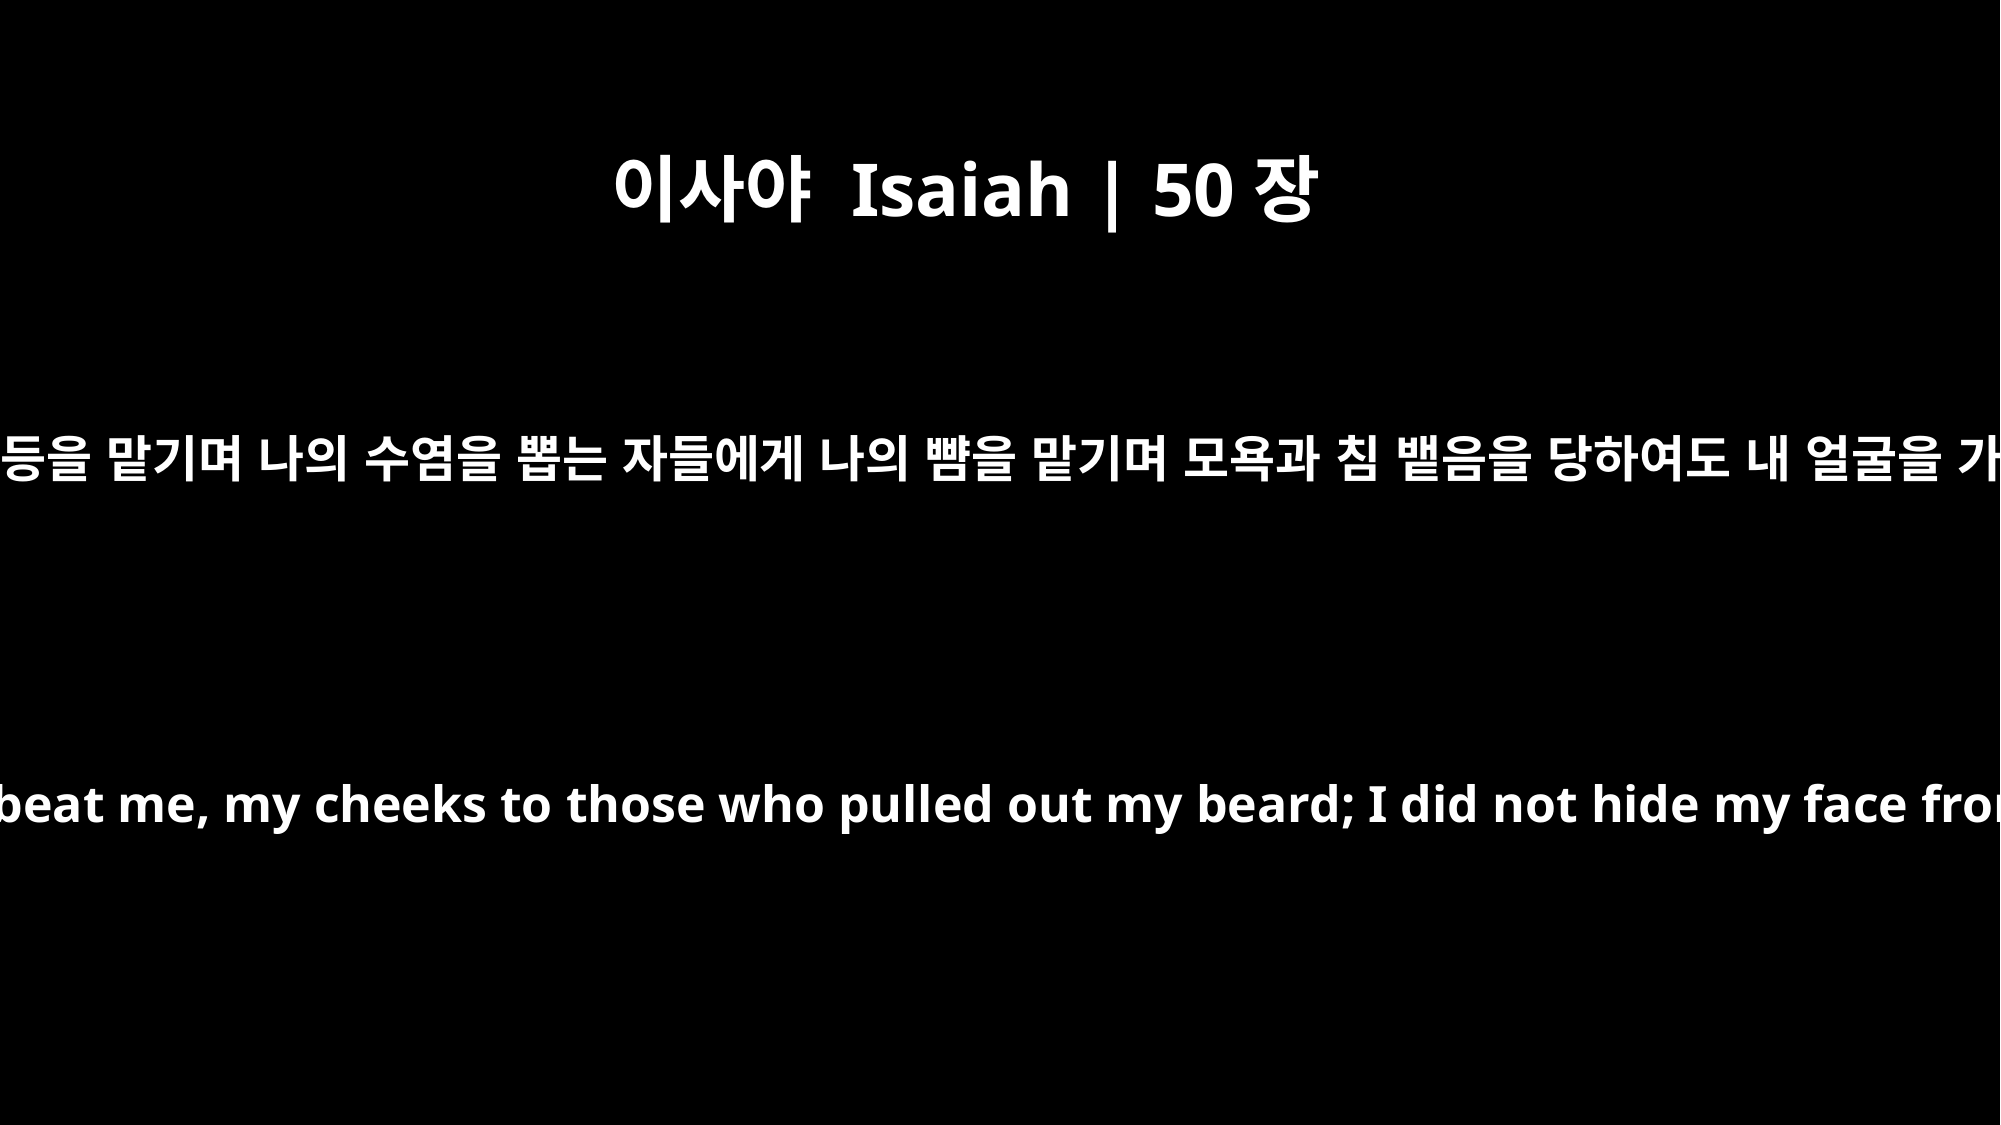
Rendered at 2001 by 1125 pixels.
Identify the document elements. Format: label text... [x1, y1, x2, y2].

text_box I offered my back to those who beat me, my cheeks to those who pulled out my beard; I did not hide my face from mocking and spitting. [0, 764, 2000, 840]
text_box 6 나를 때리는 자들에게 내 등을 맡기며 나의 수염을 뽑는 자들에게 나의 뺨을 맡기며 모욕과 침 뱉음을 당하여도 내 얼굴을 가리지 아니하였느니라 [0, 359, 2000, 495]
text_box 이사야 Isaiah | 50장 [596, 136, 1336, 239]
